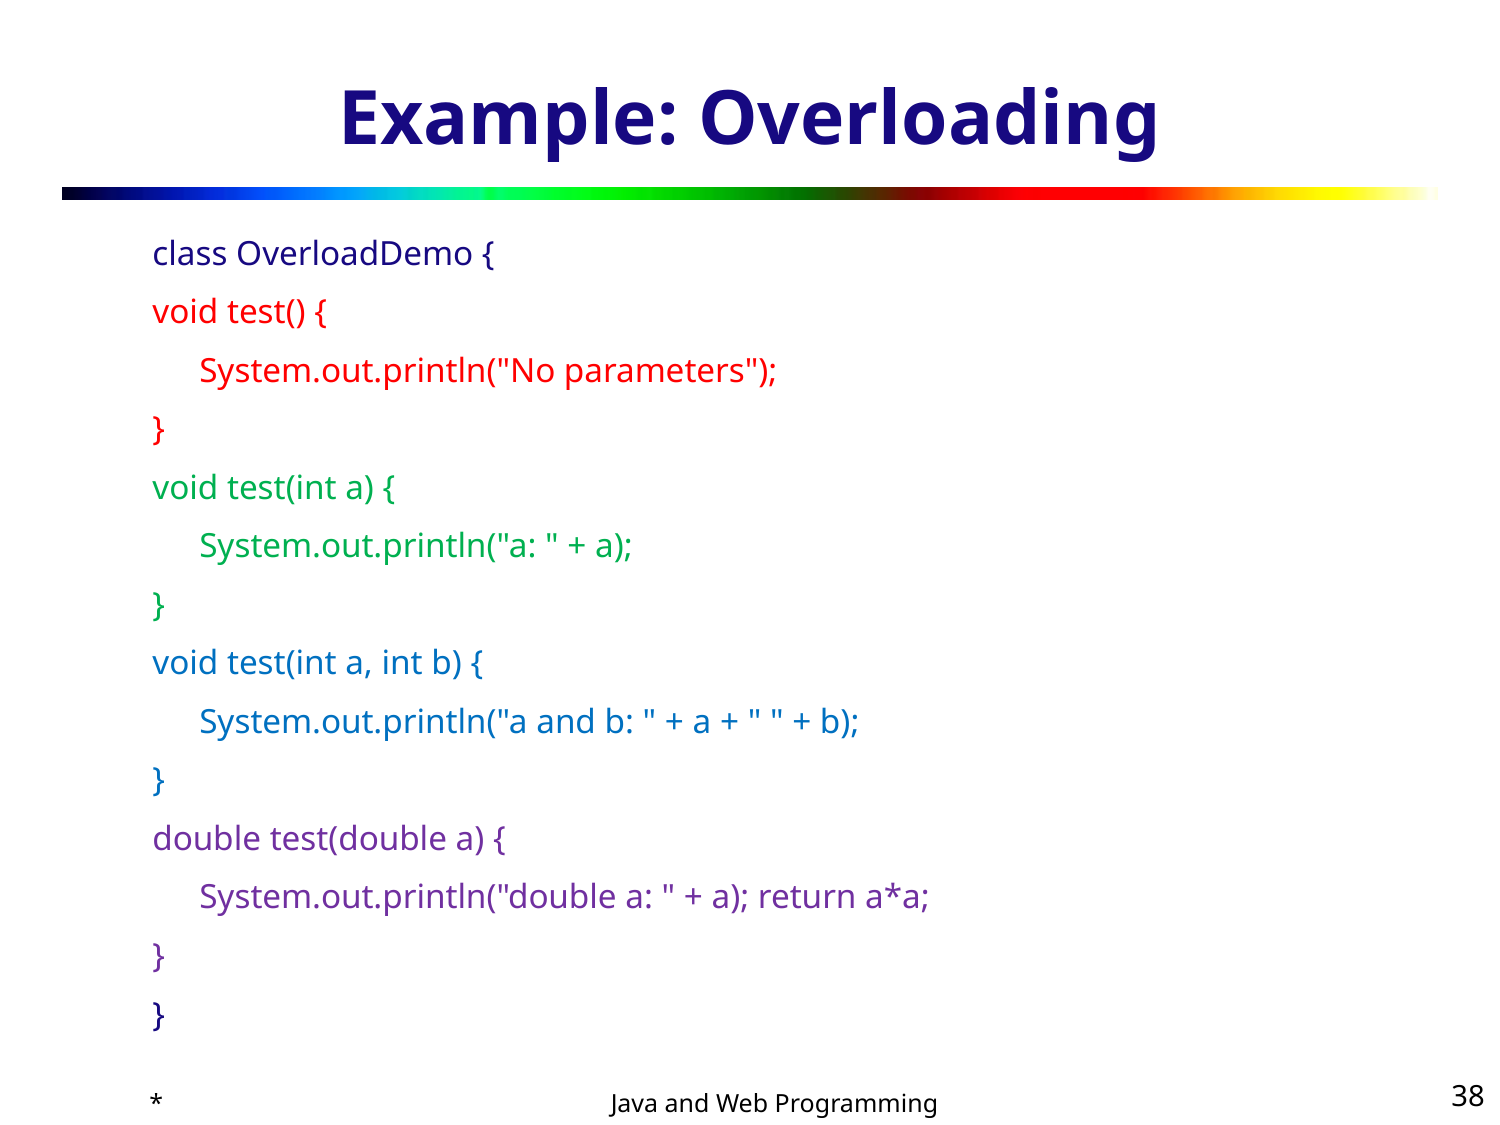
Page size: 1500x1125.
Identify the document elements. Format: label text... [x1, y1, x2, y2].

text_box Java and Web Programming [537, 1062, 1013, 1125]
title Example: Overloading [0, 50, 1500, 179]
picture [62, 187, 355, 200]
text_box ‹#› [1187, 1049, 1500, 1125]
text_box * [0, 1049, 313, 1125]
picture [382, 187, 1438, 200]
list class OverloadDemo { void test() { System.out.println("No parameters"); } void test(int a) { System.out.println("a: " + a); } void test(int a, int b) { System.out.println("a and b: " + a + " " + b); } double test(double a) { System.out.println("double a: " + a); return a*a; } } [62, 212, 1450, 1050]
